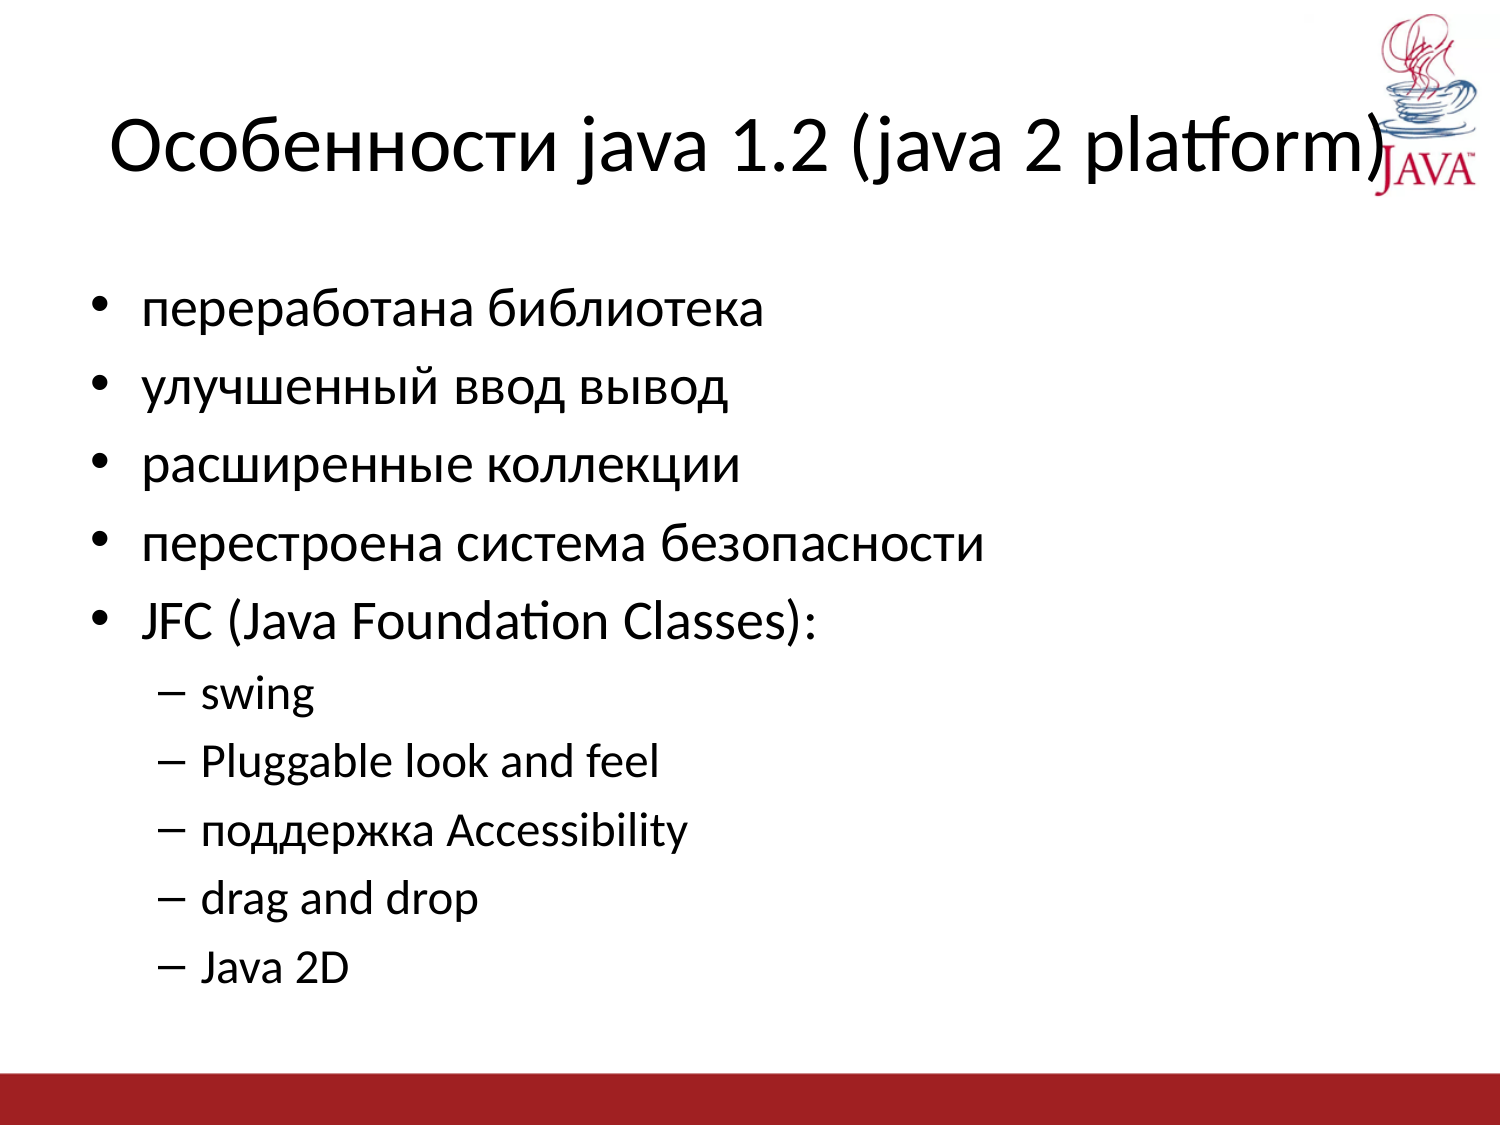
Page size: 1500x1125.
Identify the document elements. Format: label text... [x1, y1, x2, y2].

list переработана библиотека улучшенный ввод вывод расширенные коллекции перестроена система безопасности JFC (Java Foundation Classes): swing Pluggable look and feel поддержка Accessibility drag and drop Java 2D [75, 262, 1425, 1005]
picture [0, 0, 1500, 1125]
title Особенности java 1.2 (java 2 platform) [75, 45, 1425, 233]
